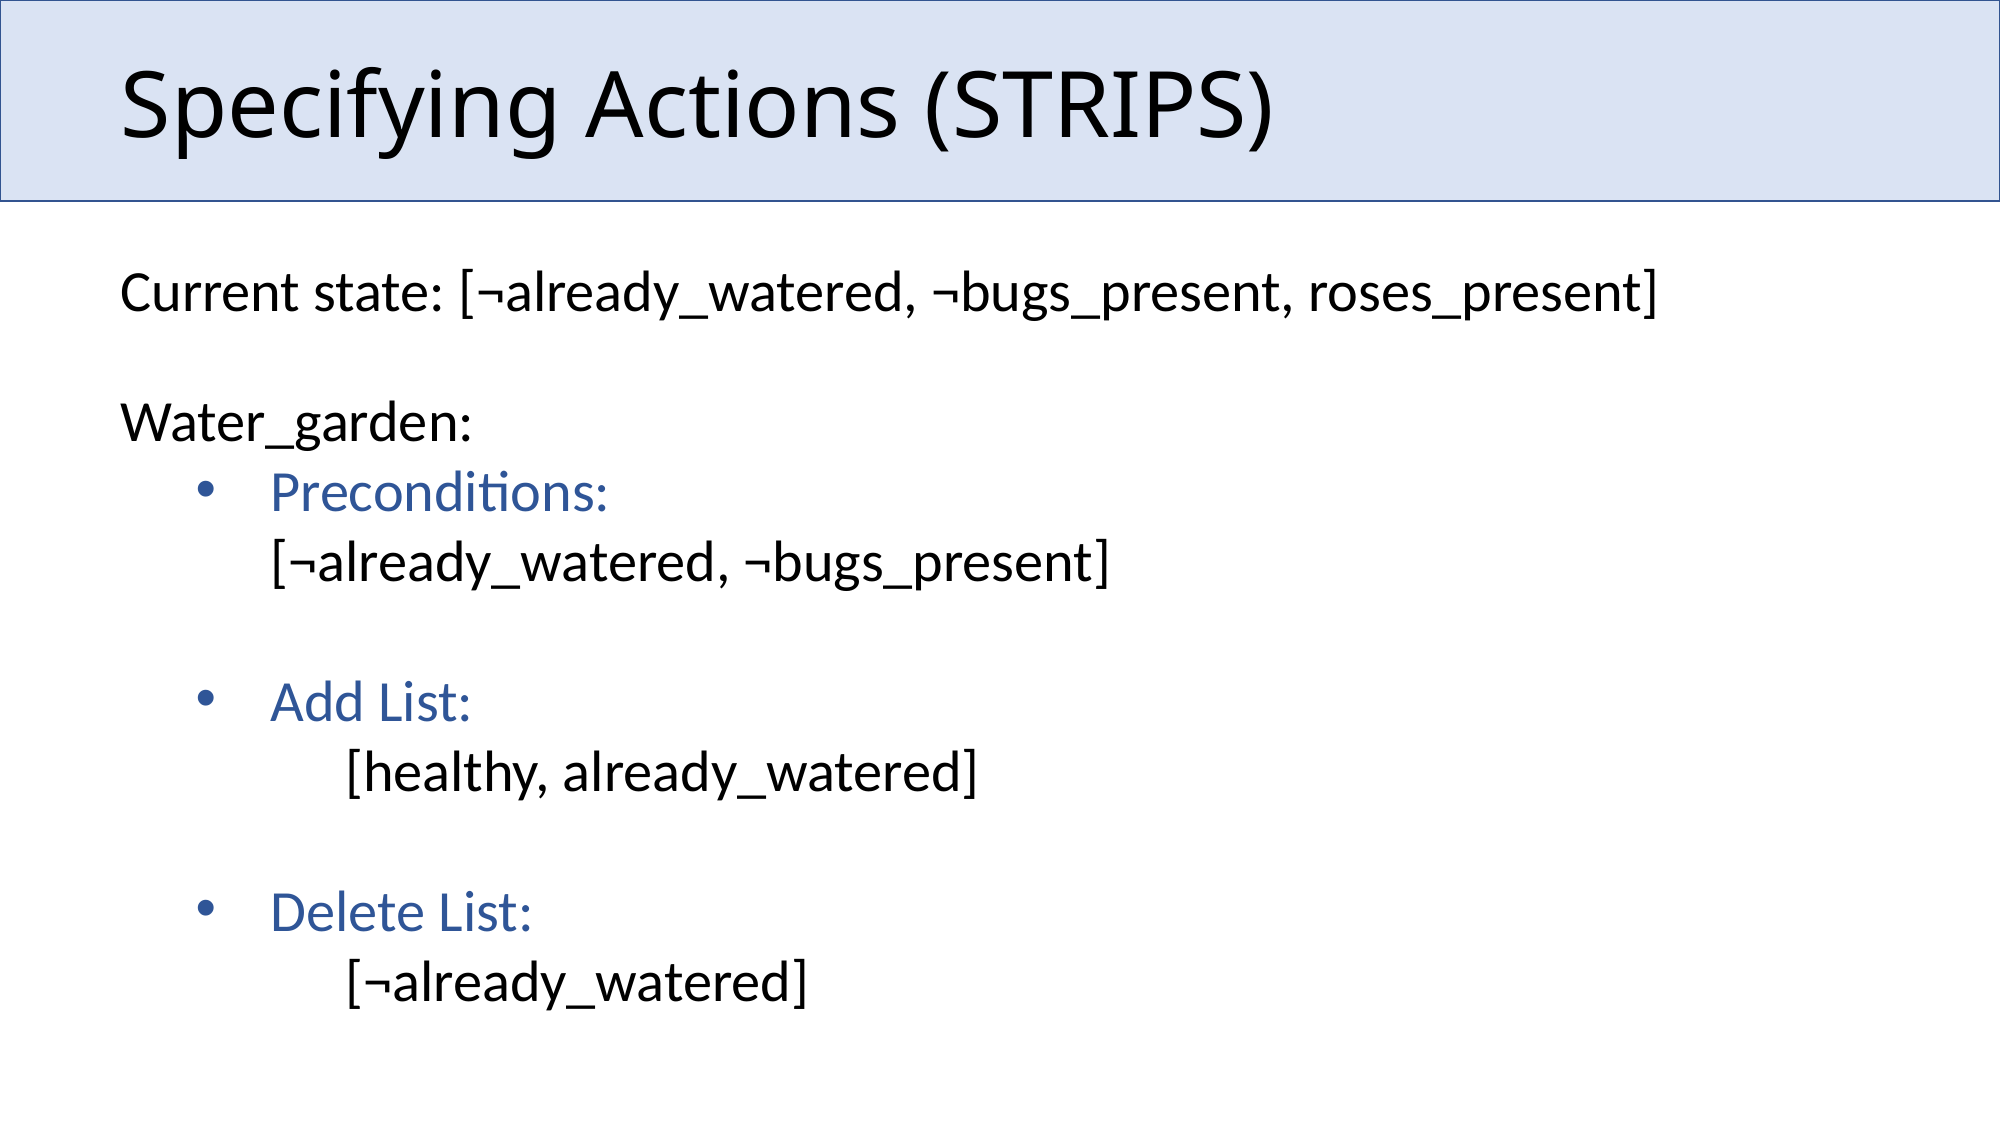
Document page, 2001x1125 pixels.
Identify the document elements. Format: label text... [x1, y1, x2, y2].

text_box [1831, 0, 2000, 202]
text_box Current state: [¬already_watered, ¬bugs_present, roses_present] [105, 245, 1895, 331]
title Specifying Actions (STRIPS) [105, 0, 1831, 217]
text_box [0, 0, 105, 202]
text_box Water_garden: Preconditions: [¬already_watered, ¬bugs_present] Add List: [healthy, already_watered] Delete List: [¬already_watered] [105, 375, 1895, 1091]
